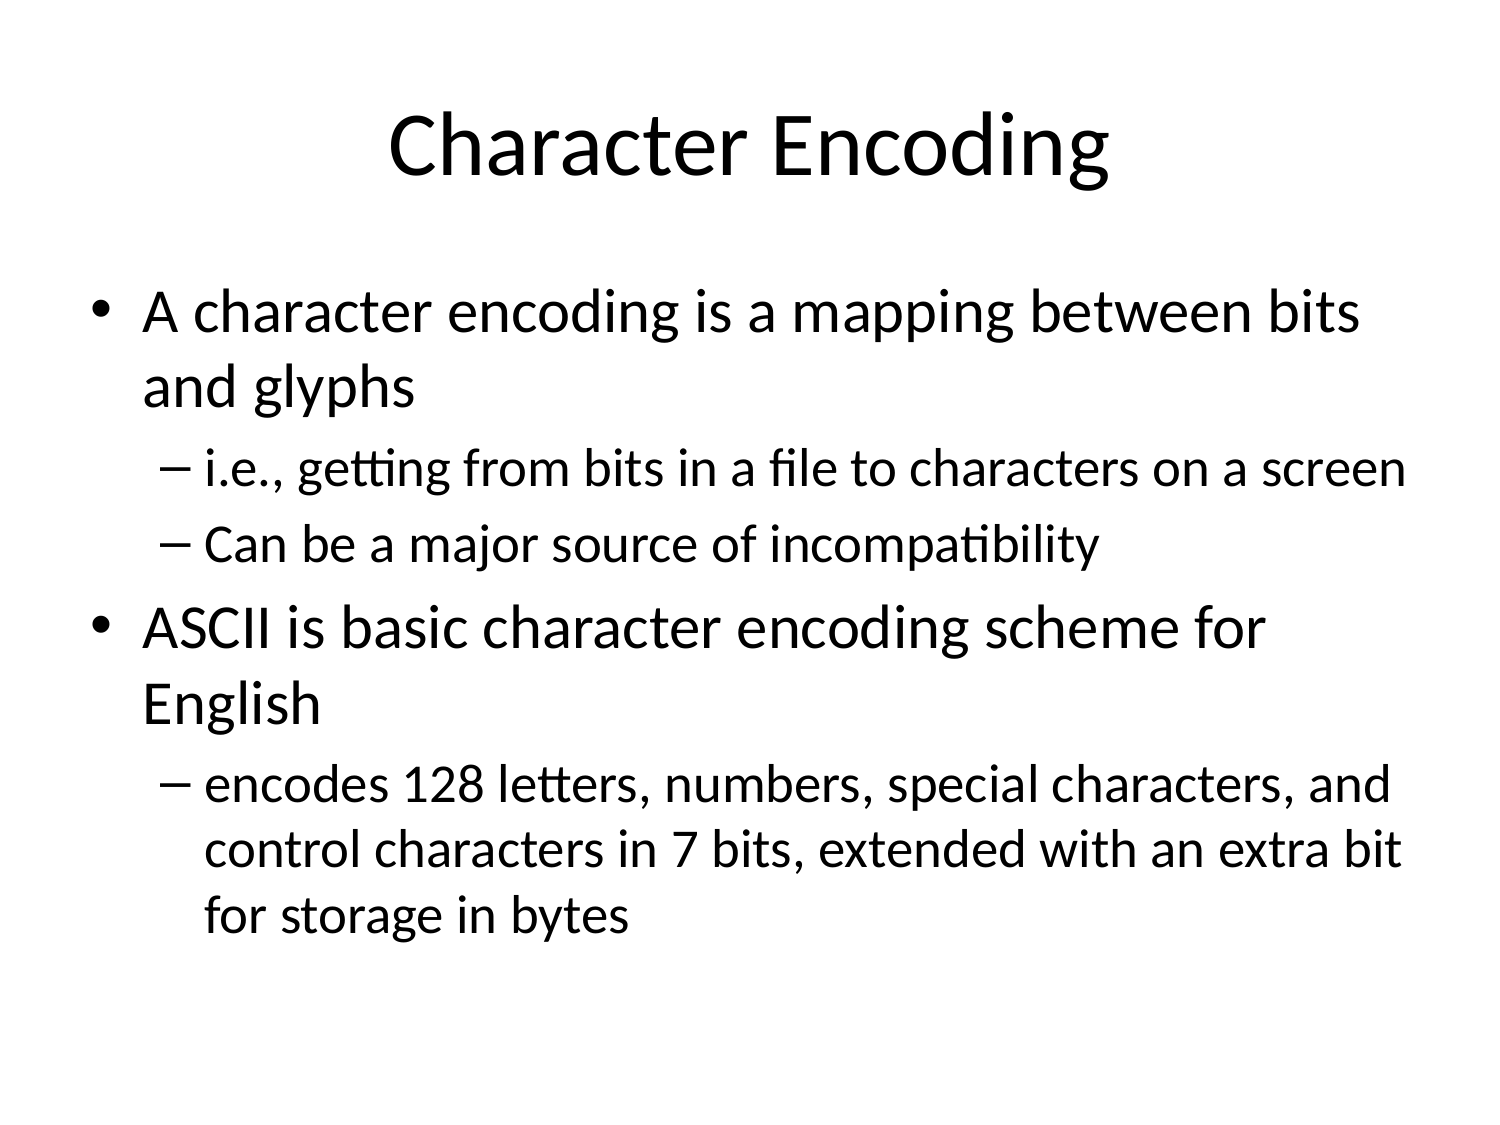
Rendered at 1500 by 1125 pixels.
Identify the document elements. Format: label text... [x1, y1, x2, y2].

list A character encoding is a mapping between bits and glyphs i.e., getting from bits in a file to characters on a screen Can be a major source of incompatibility ASCII is basic character encoding scheme for English encodes 128 letters, numbers, special characters, and control characters in 7 bits, extended with an extra bit for storage in bytes [74, 262, 1426, 1006]
title Character Encoding [74, 44, 1426, 233]
